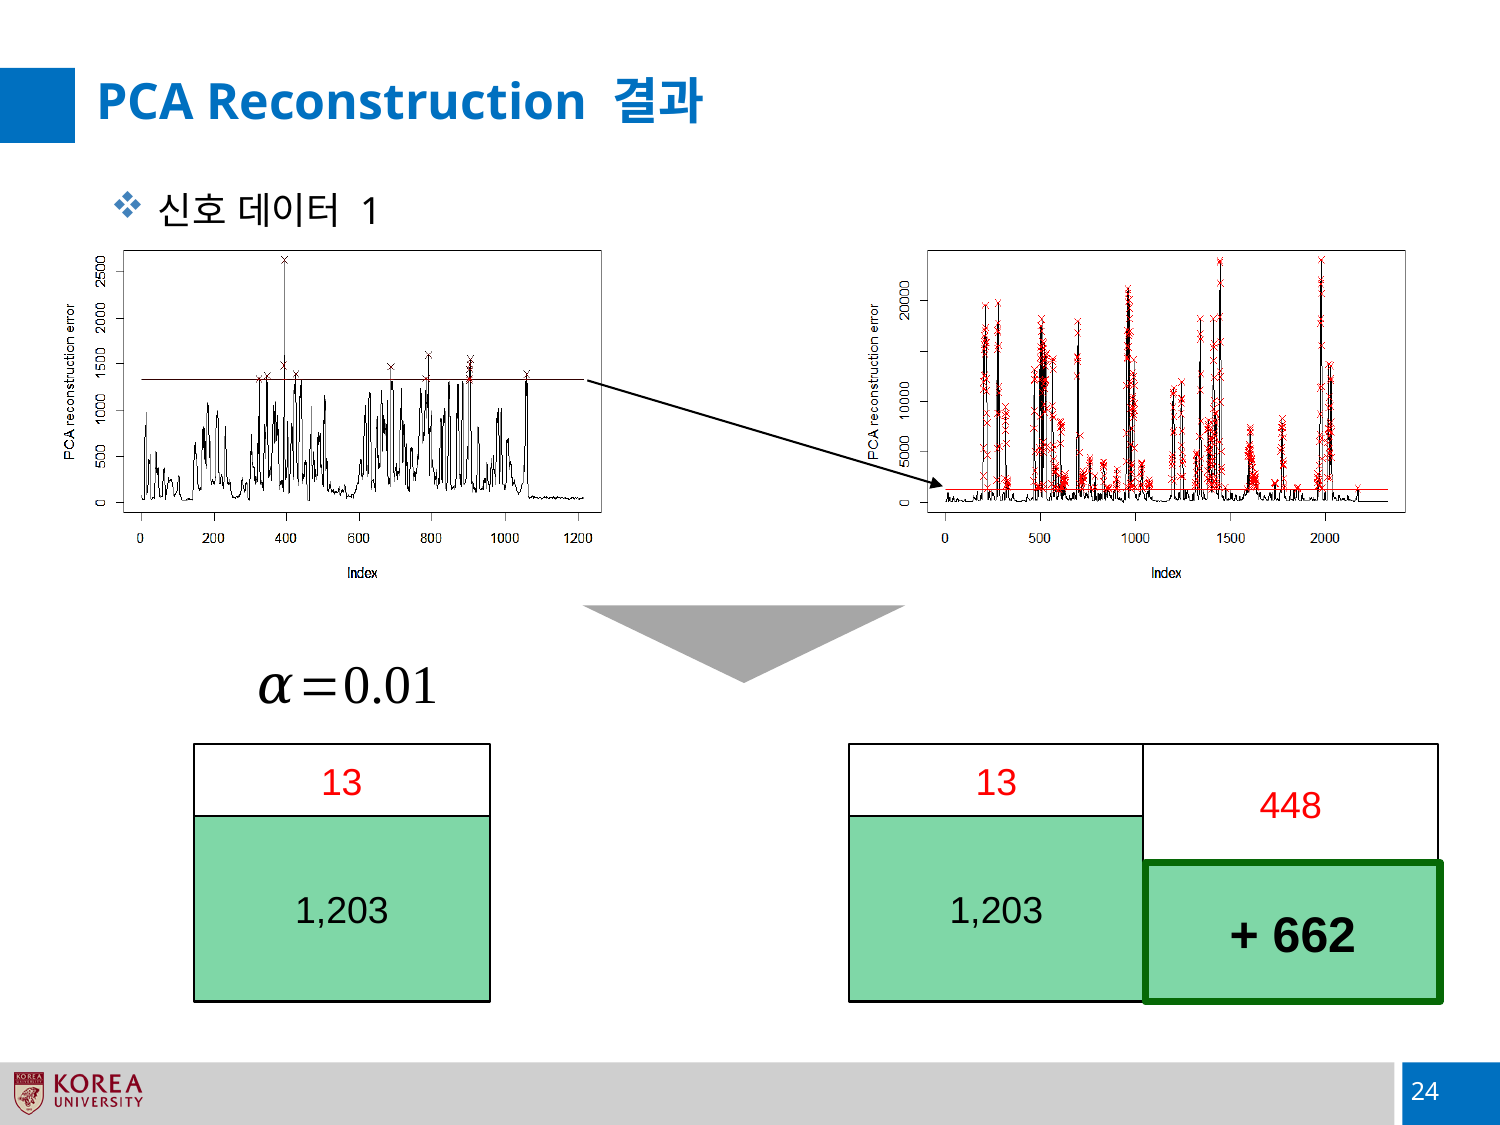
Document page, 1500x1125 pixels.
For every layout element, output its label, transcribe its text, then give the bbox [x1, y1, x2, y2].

text_box 신호 데이터 1 [96, 157, 1369, 240]
text_box 13 [849, 744, 1144, 817]
text_box [581, 603, 907, 685]
picture [59, 214, 635, 599]
text_box 448 [1144, 744, 1438, 863]
text_box + 662 [1145, 862, 1440, 1002]
slide_number 24 [1116, 1062, 1455, 1123]
text_box 1,203 [194, 817, 490, 1002]
text_box 13 [193, 744, 490, 817]
picture [9, 1069, 146, 1118]
text_box 1,203 [849, 817, 1144, 1002]
title PCA Reconstruction 결과 [95, 75, 1449, 134]
picture [863, 214, 1438, 599]
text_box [587, 380, 944, 487]
